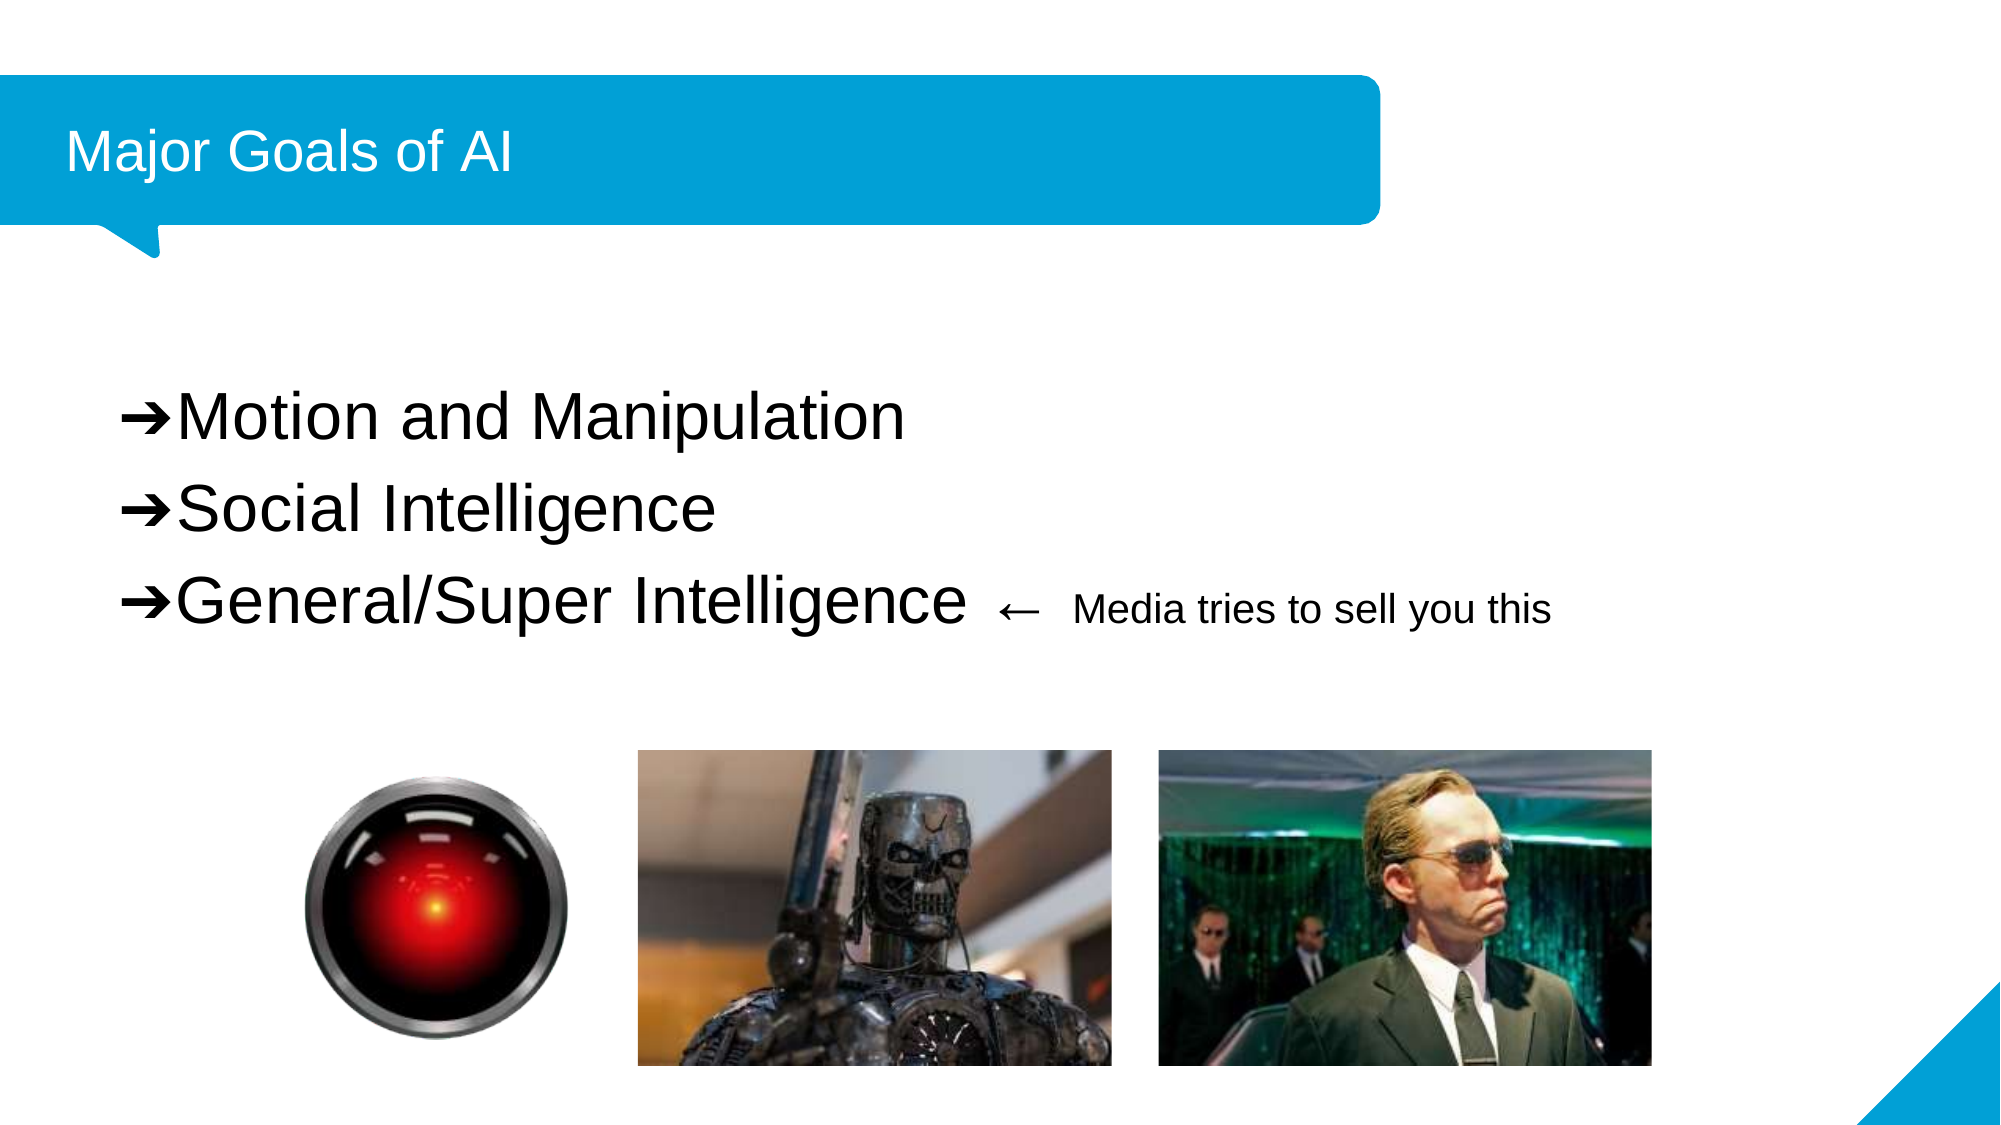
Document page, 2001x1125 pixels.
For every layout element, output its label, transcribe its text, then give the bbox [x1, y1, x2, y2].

text_box [1856, 981, 2000, 1125]
text_box ➔Motion and Manipulation ➔Social Intelligence ➔General/Super Intelligence ← Media tries to sell you this [116, 358, 1563, 637]
title Major Goals of AI [63, 111, 519, 302]
text_box [1158, 750, 1652, 1066]
text_box [304, 776, 569, 1040]
text_box [637, 750, 1112, 1066]
